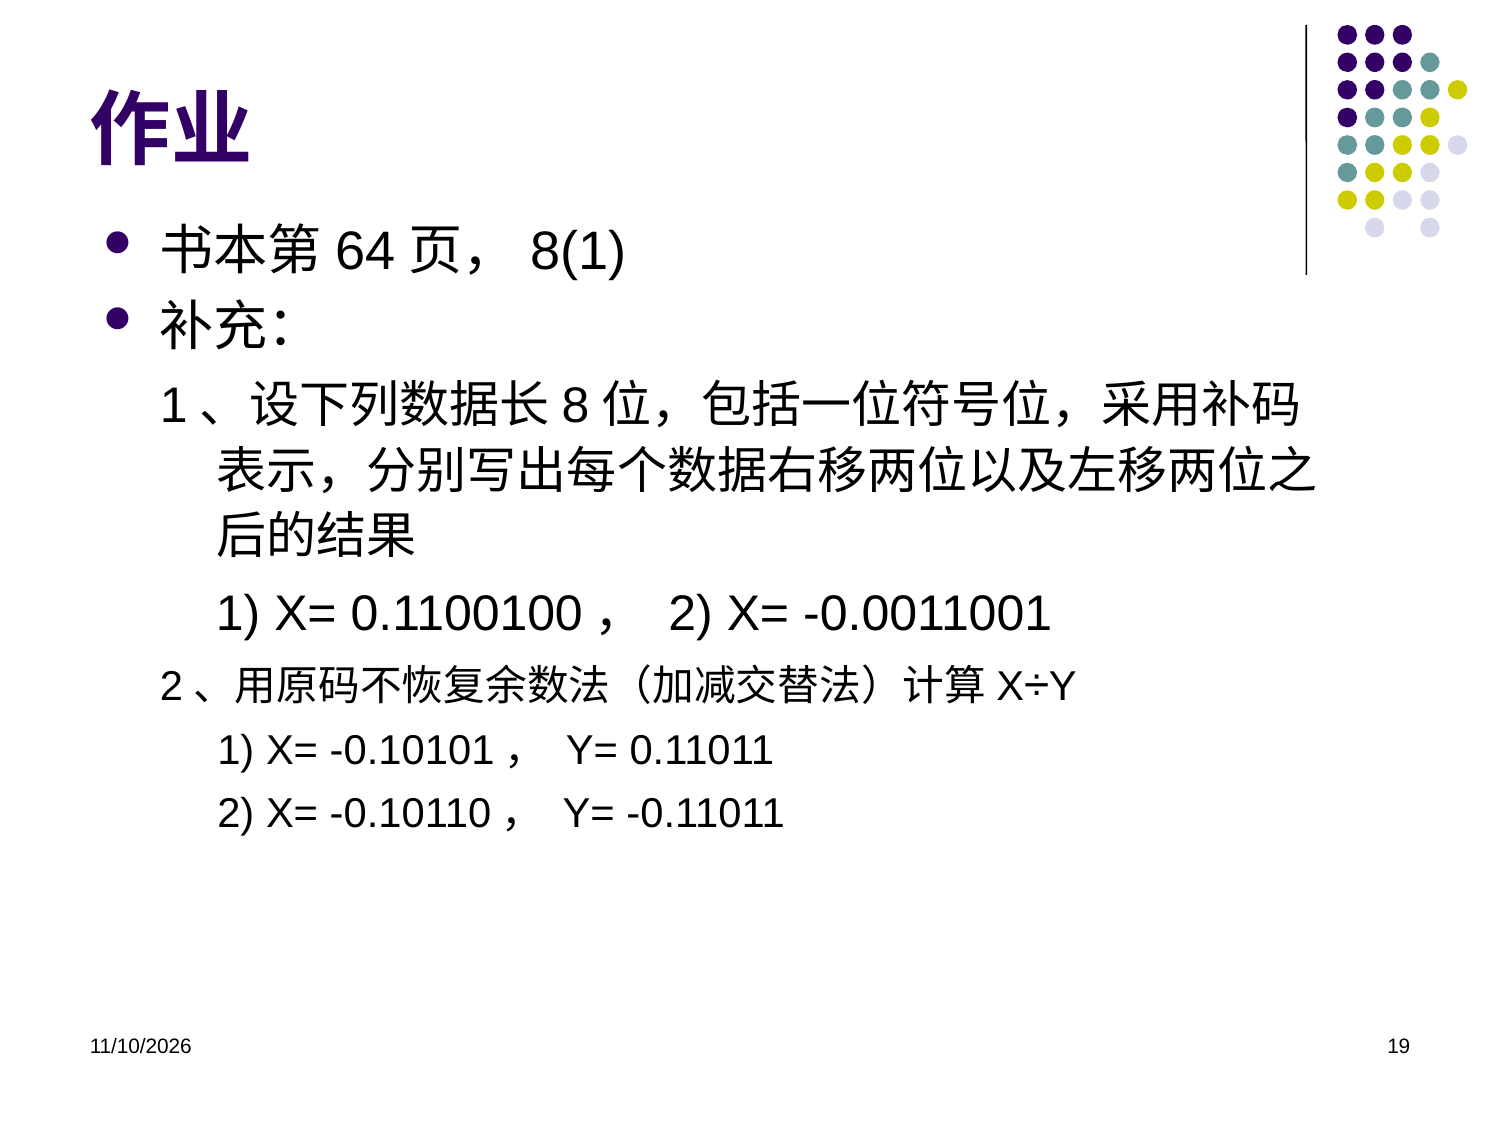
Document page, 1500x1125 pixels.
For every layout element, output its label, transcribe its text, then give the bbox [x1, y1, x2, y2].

text_box [1074, 1024, 1425, 1100]
title 作业 [74, 19, 1313, 233]
list 书本第64页，8(1) 补充： 1、设下列数据长8位，包括一位符号位，采用补码表示，分别写出每个数据右移两位以及左移两位之后的结果 1) X= 0.1100100， 2) X= -0.0011001 2、用原码不恢复余数法（加减交替法）计算X÷Y 1) X= -0.10101， Y= 0.11011 2) X= -0.10110， Y= -0.11011 [88, 207, 1353, 959]
text_box [75, 1024, 425, 1100]
